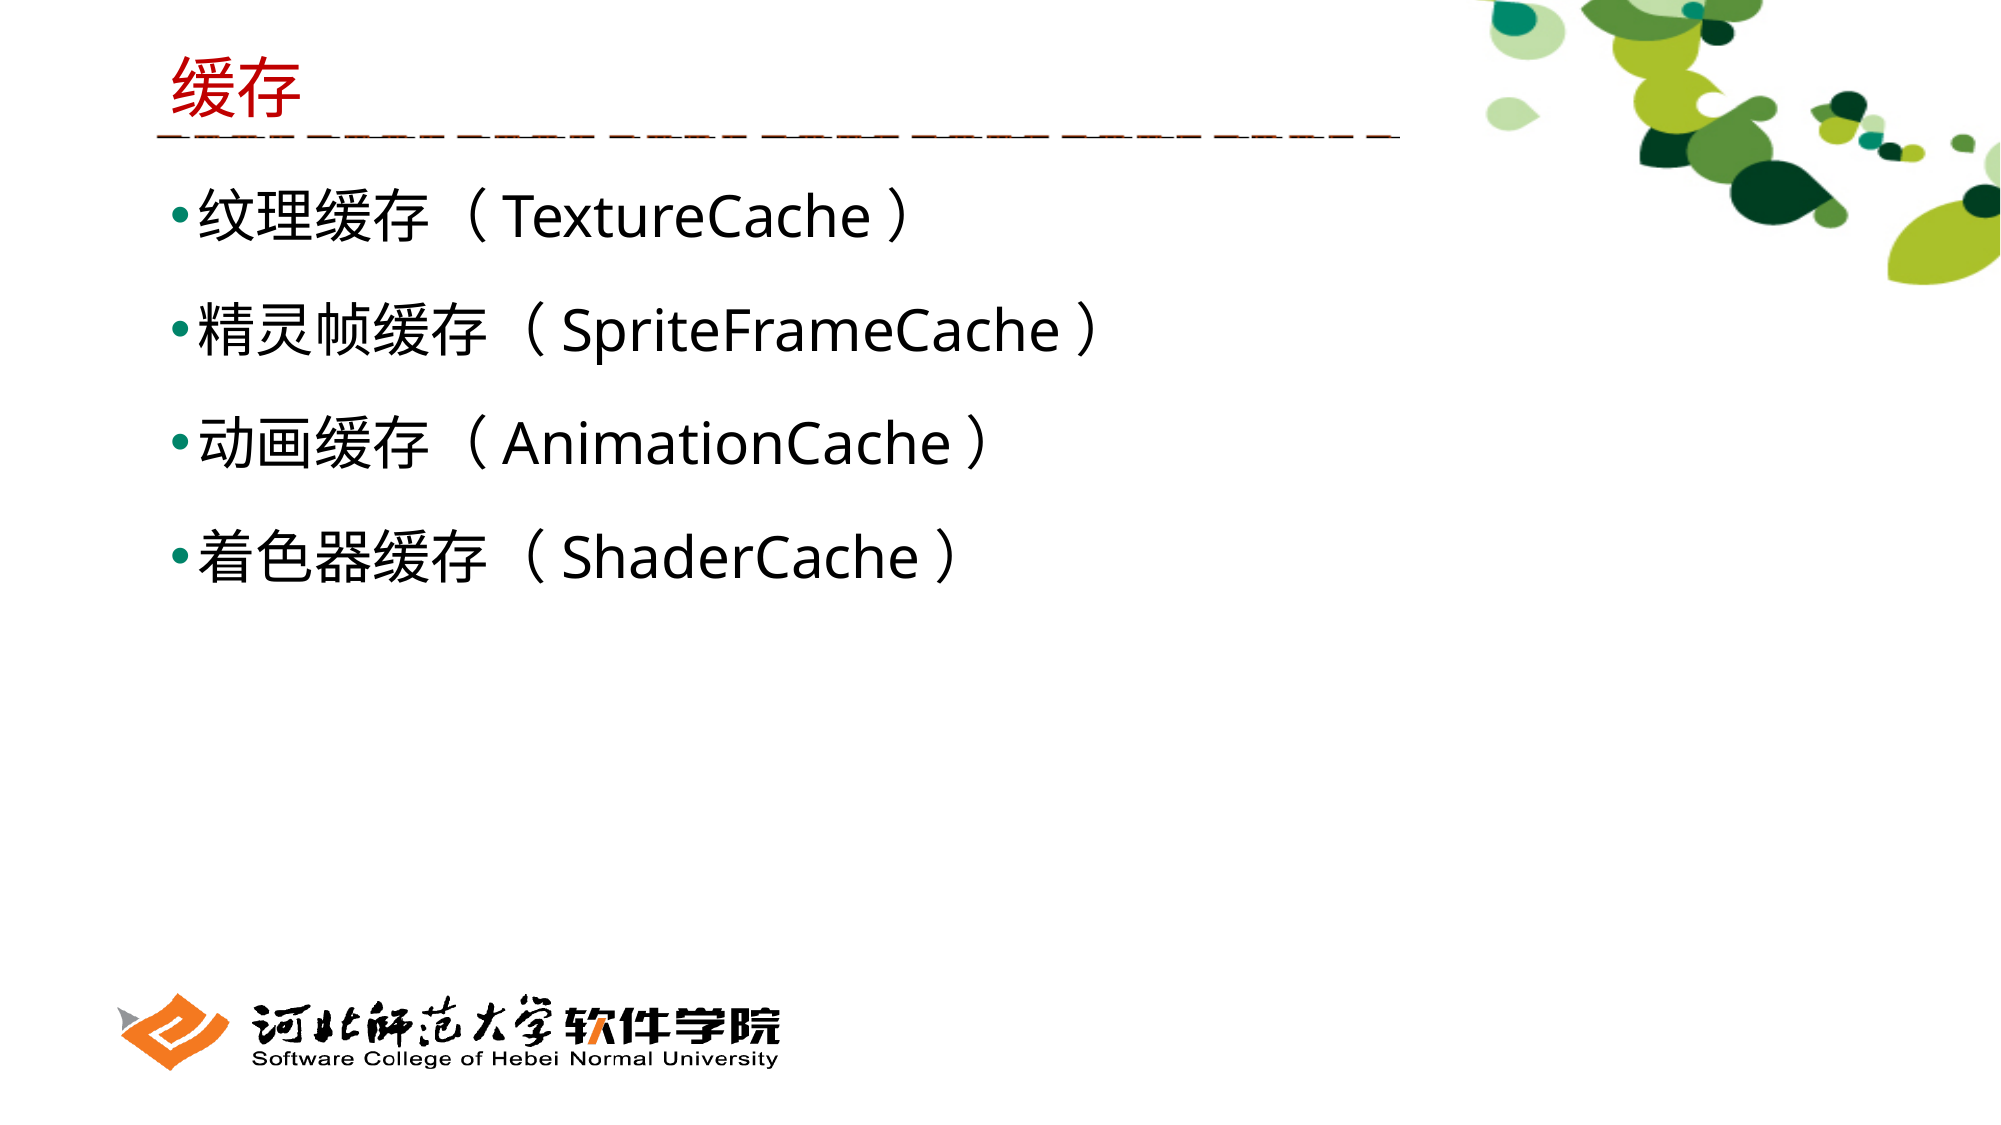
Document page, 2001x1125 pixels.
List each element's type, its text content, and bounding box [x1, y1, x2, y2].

list 纹理缓存（TextureCache） 精灵帧缓存（SpriteFrameCache） 动画缓存（AnimationCache） 着色器缓存（ShaderCache） [155, 137, 1351, 899]
picture [0, 0, 2001, 1125]
list 缓存 [155, 38, 1500, 120]
